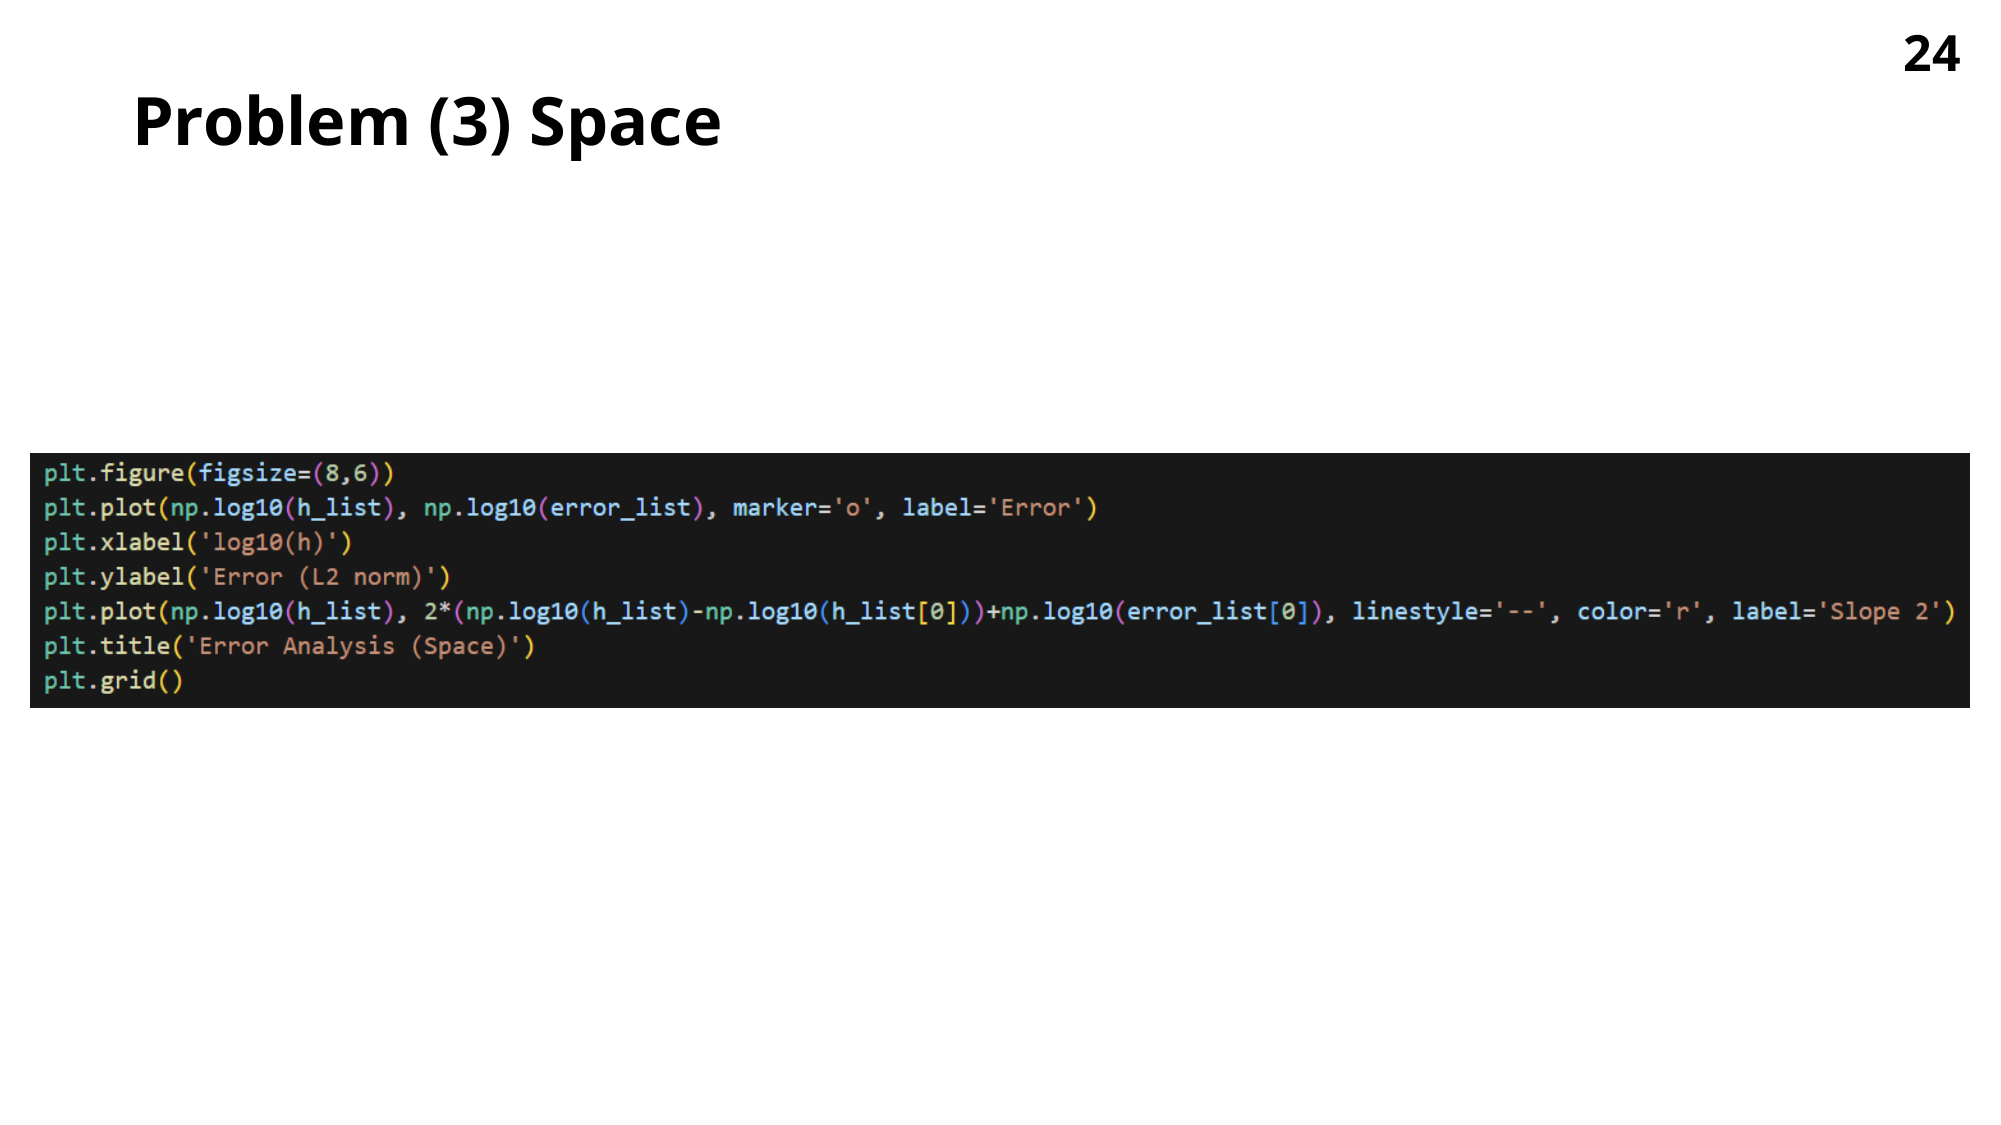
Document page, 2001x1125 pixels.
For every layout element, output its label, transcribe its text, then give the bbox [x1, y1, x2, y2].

title Problem (3) Space [117, 55, 1843, 273]
slide_number 24 [1525, 25, 1976, 86]
picture [30, 452, 1970, 708]
